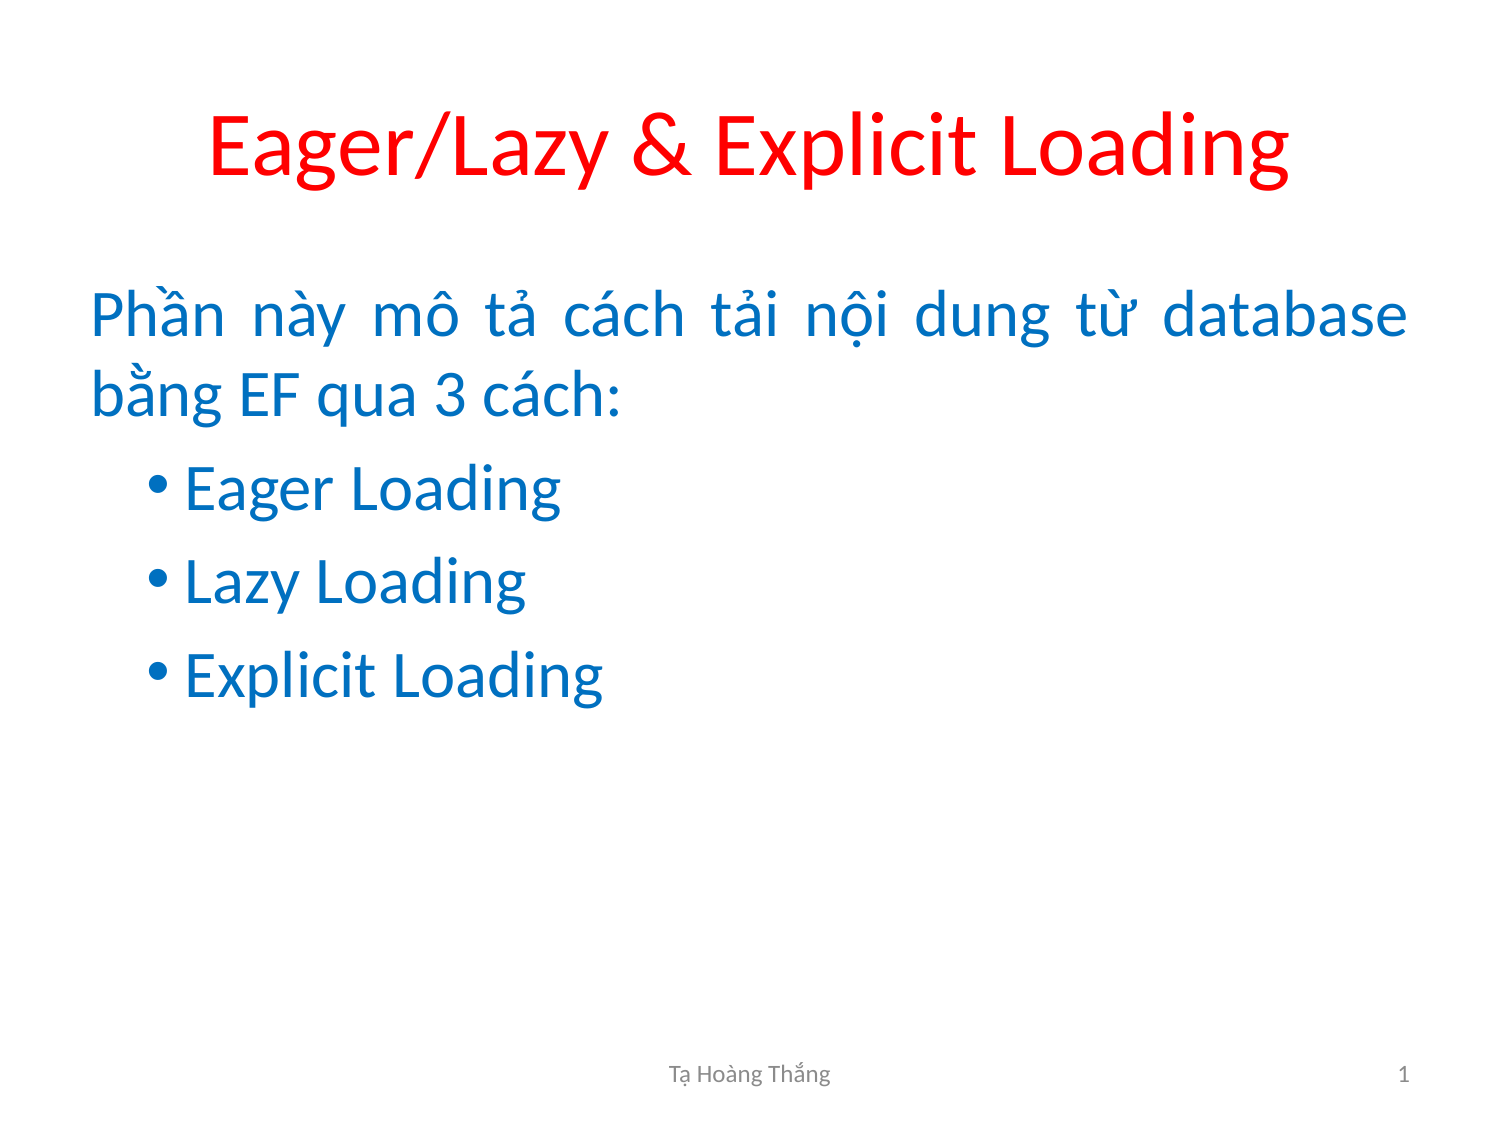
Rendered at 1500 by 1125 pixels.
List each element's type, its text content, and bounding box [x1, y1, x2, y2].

list Phần này mô tả cách tải nội dung từ database bằng EF qua 3 cách: Eager Loading Lazy Loading Explicit Loading [75, 262, 1425, 1005]
slide_number 1 [1074, 1042, 1425, 1103]
footer Tạ Hoàng Thắng [512, 1042, 988, 1103]
title Eager/Lazy & Explicit Loading [75, 45, 1425, 233]
